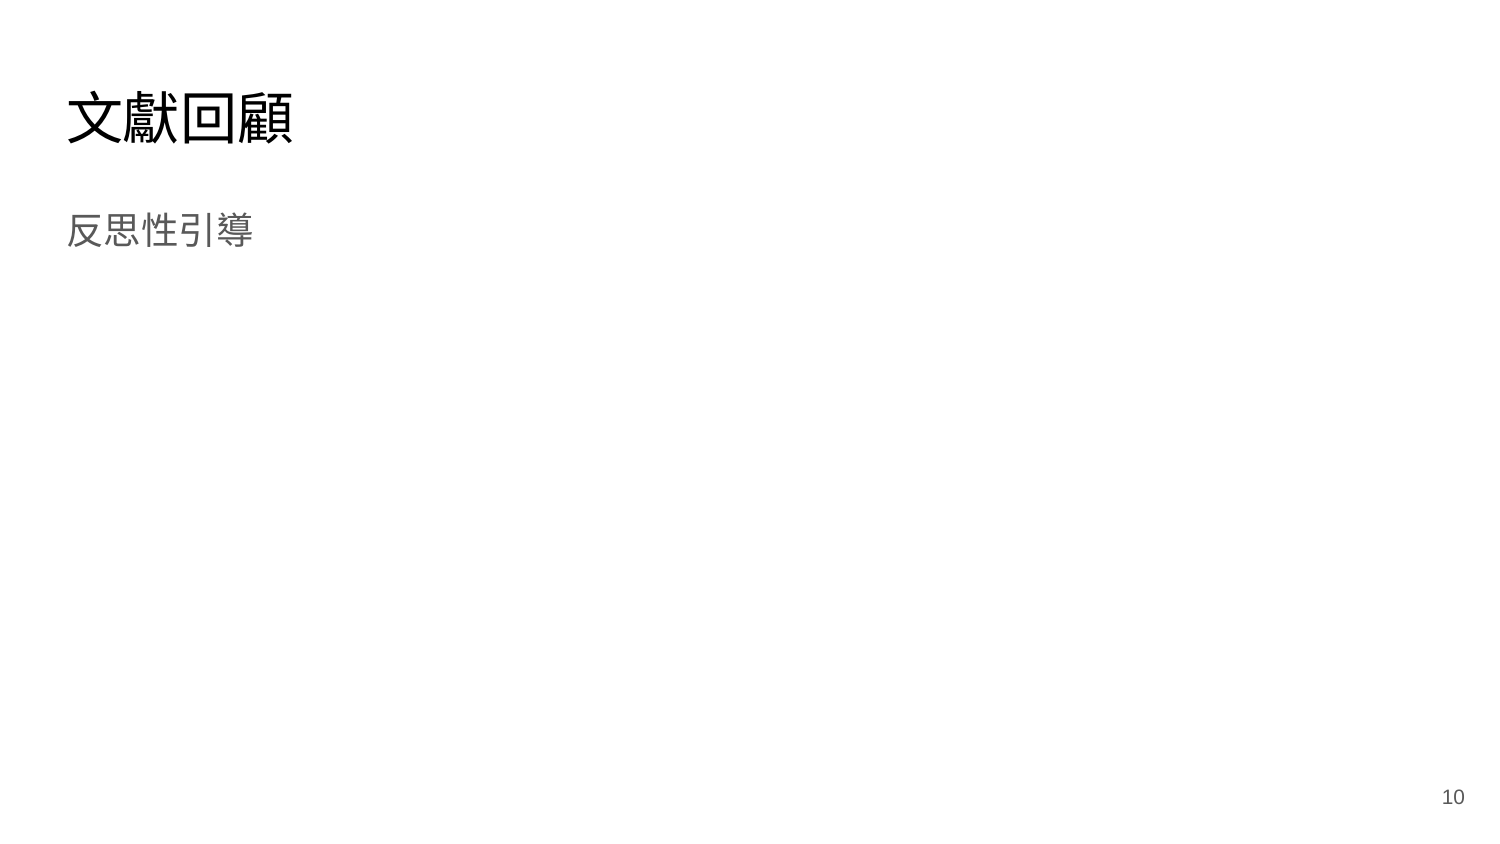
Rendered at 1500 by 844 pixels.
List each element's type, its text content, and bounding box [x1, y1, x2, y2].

slide_number 10 [1389, 764, 1480, 830]
list 反思性引導 [51, 189, 1449, 750]
title 文獻回顧 [51, 72, 1449, 167]
